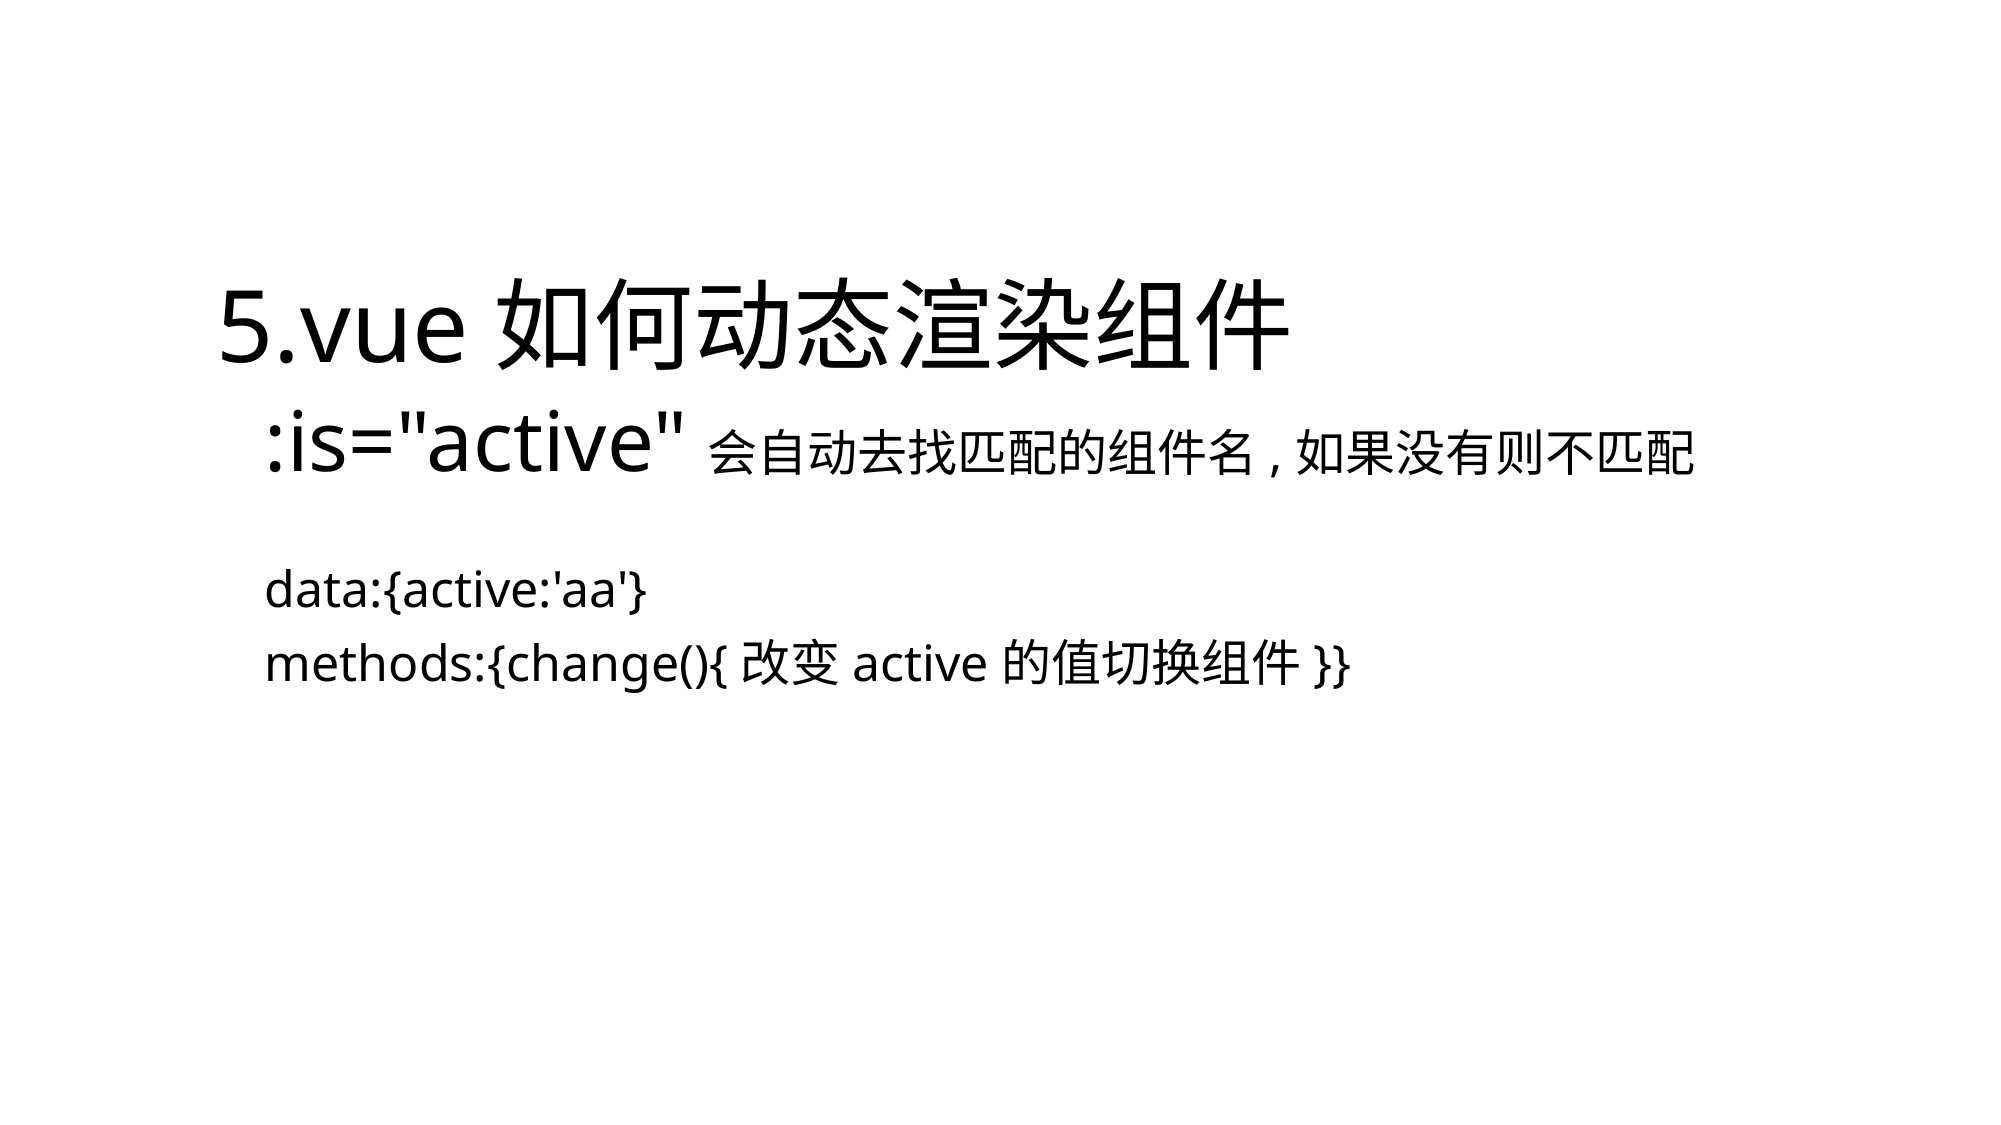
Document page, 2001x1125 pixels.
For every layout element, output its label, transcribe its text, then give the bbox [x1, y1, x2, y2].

title 5.vue如何动态渲染组件 [201, 0, 1702, 392]
subtitle :is="active"会自动去找匹配的组件名,如果没有则不匹配 data:{active:'aa'} methods:{change(){改变active的值切换组件}} [249, 391, 1750, 863]
